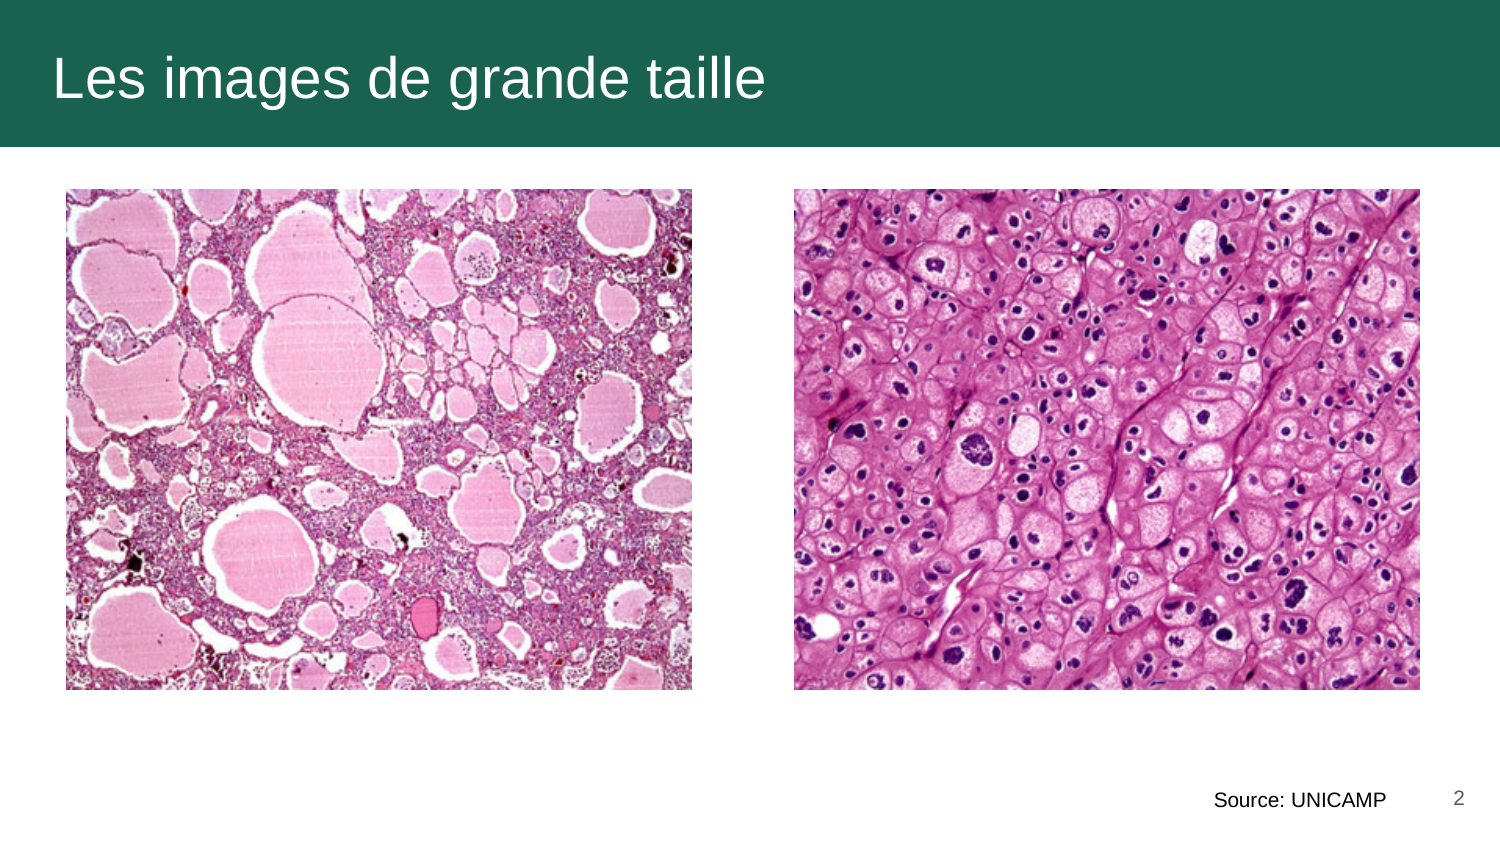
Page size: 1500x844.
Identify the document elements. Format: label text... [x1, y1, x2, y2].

slide_number ‹#› [1389, 764, 1480, 830]
title Les images de grande taille [37, 24, 1436, 119]
picture [794, 189, 1420, 690]
picture [66, 189, 692, 690]
text_box Source: UNICAMP [1198, 771, 1475, 833]
